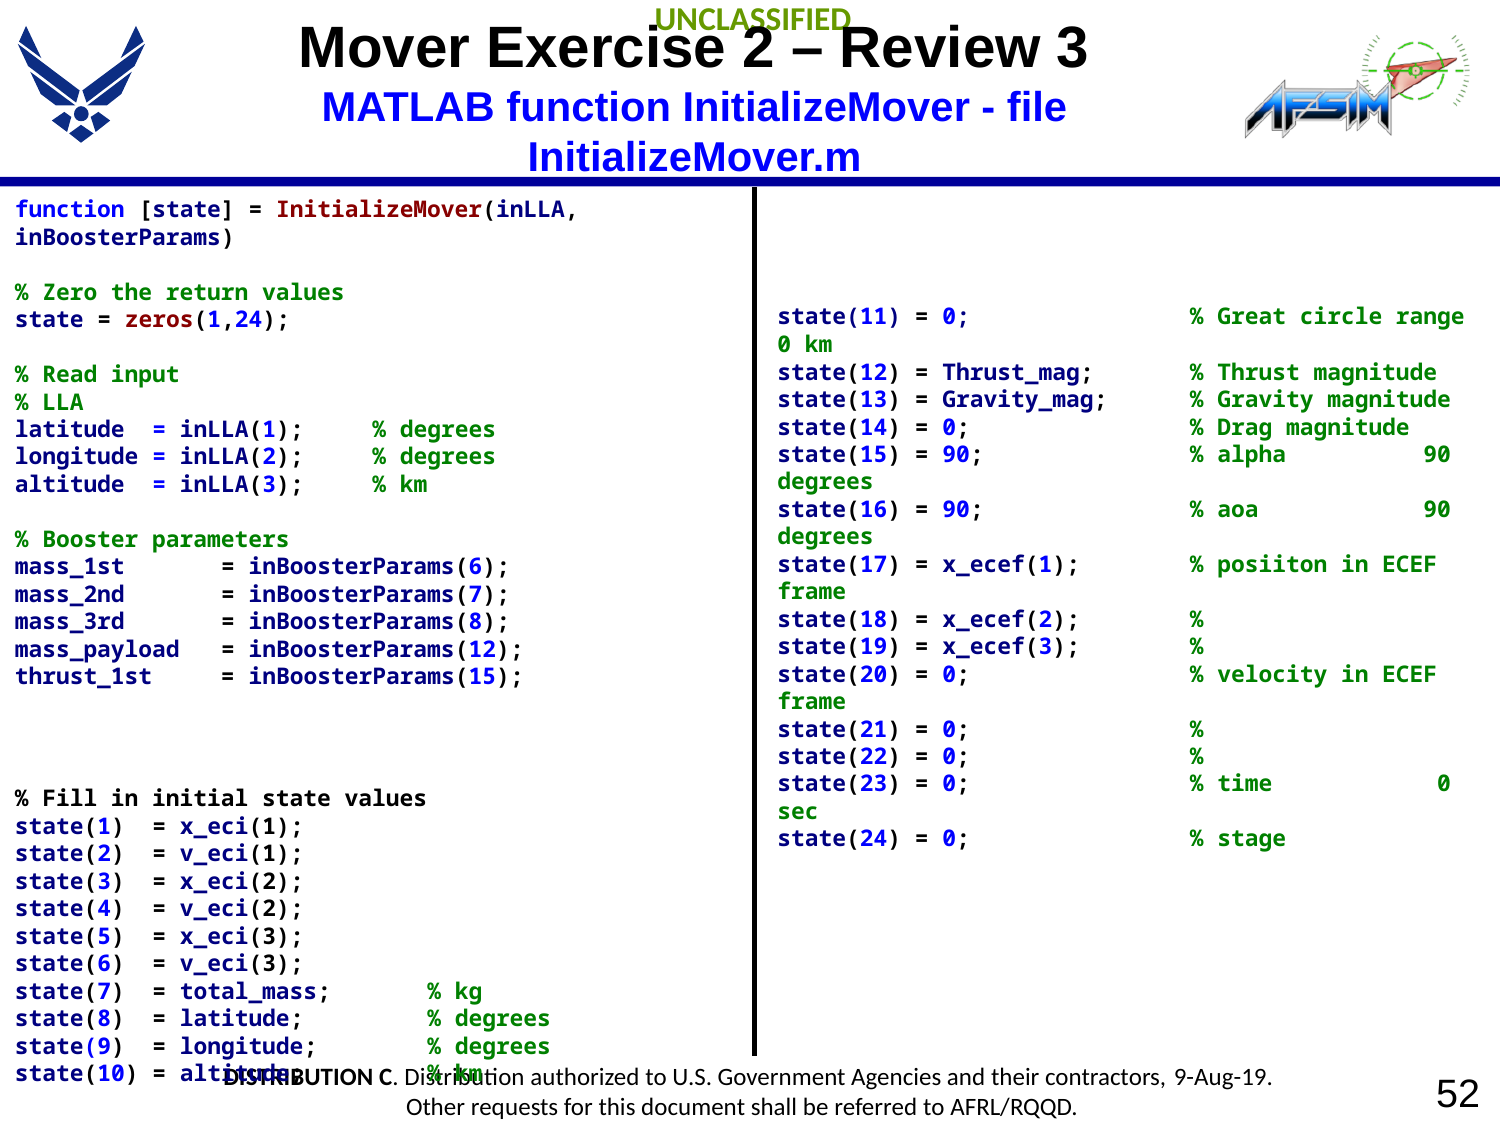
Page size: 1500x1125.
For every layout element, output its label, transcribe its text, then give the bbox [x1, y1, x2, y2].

title Mover Exercise 2 – Review 3 MATLAB function InitializeMover - file InitializeMover.m [150, 0, 1240, 189]
picture [1240, 22, 1483, 147]
